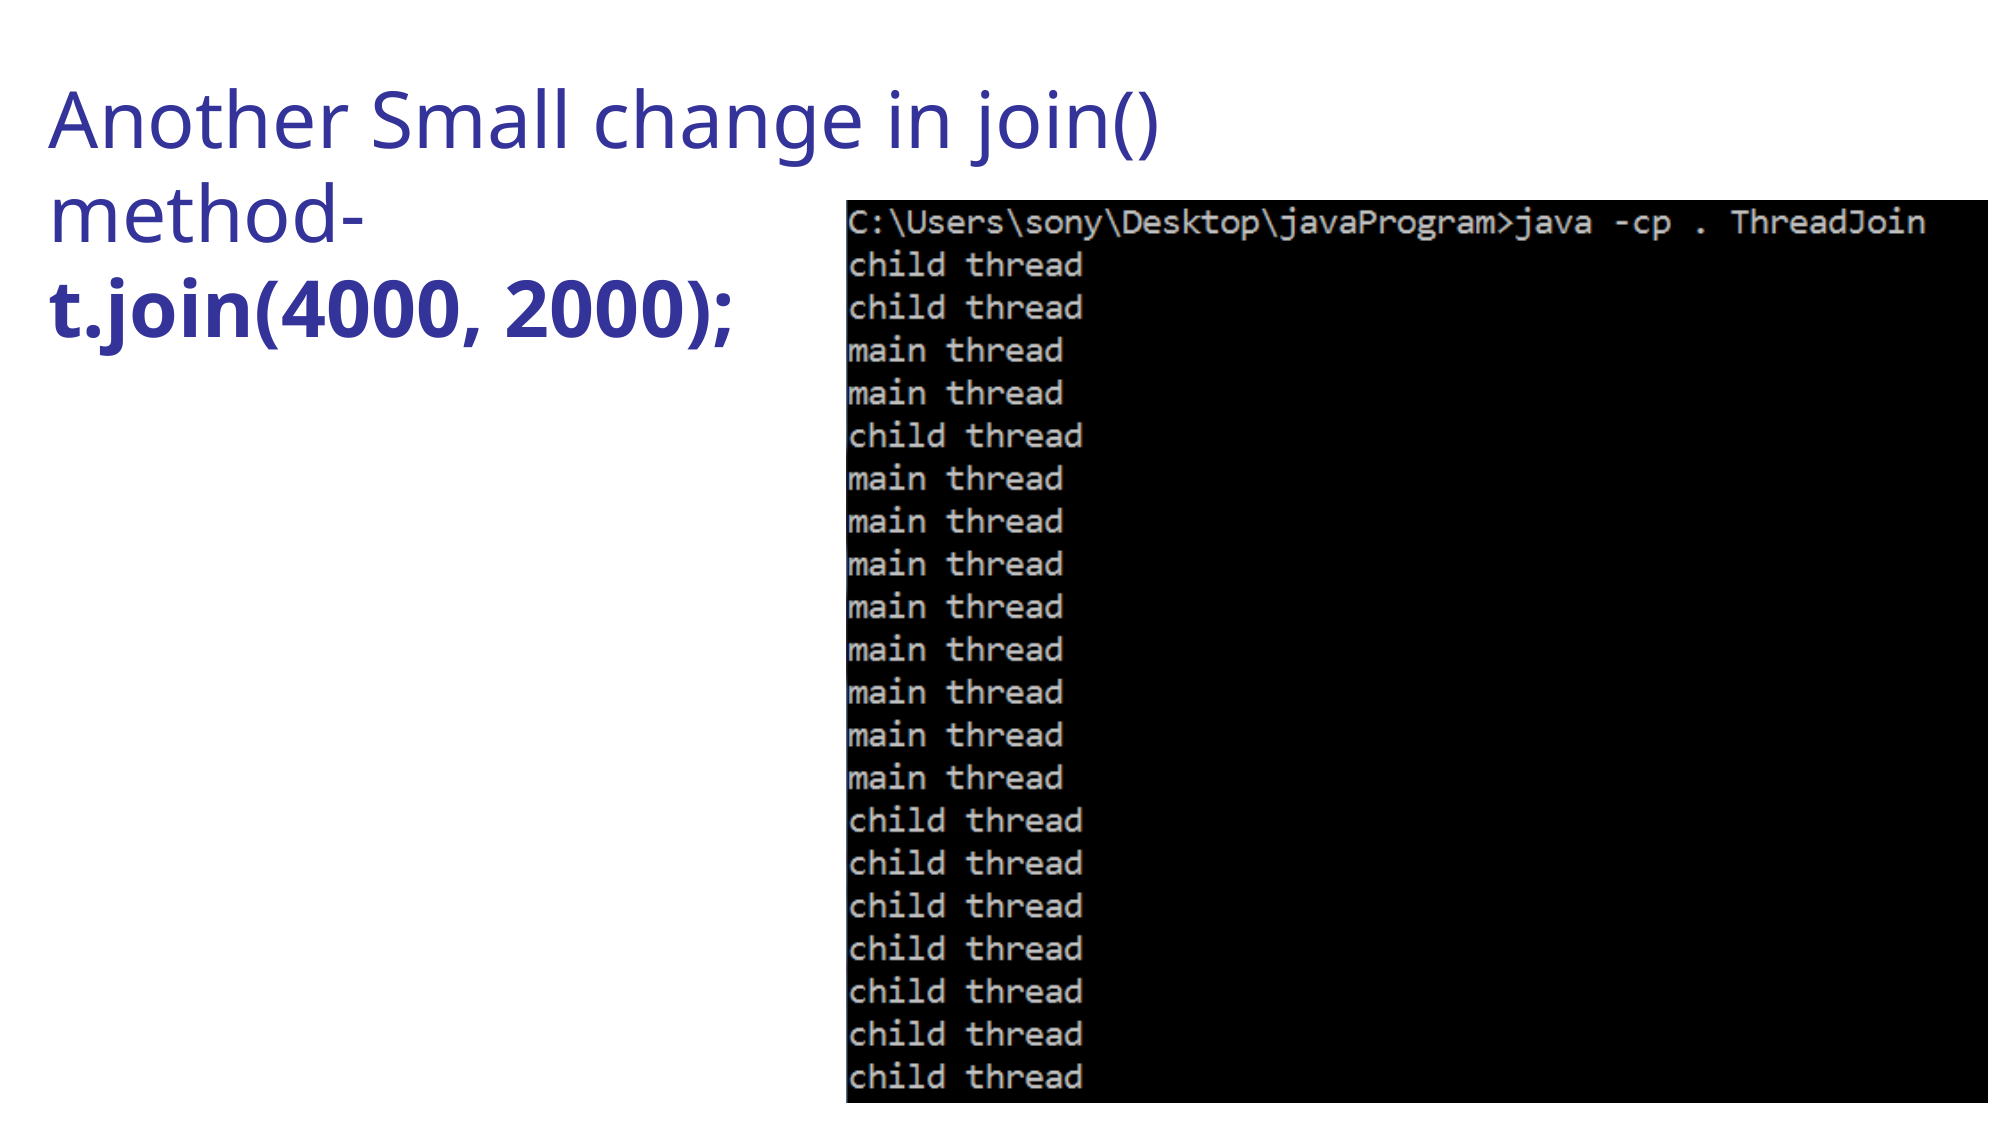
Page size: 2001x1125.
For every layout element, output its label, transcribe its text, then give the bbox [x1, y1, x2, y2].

title Another Small change in join() method- t.join(4000, 2000); [33, 62, 1268, 457]
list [846, 199, 1989, 1104]
